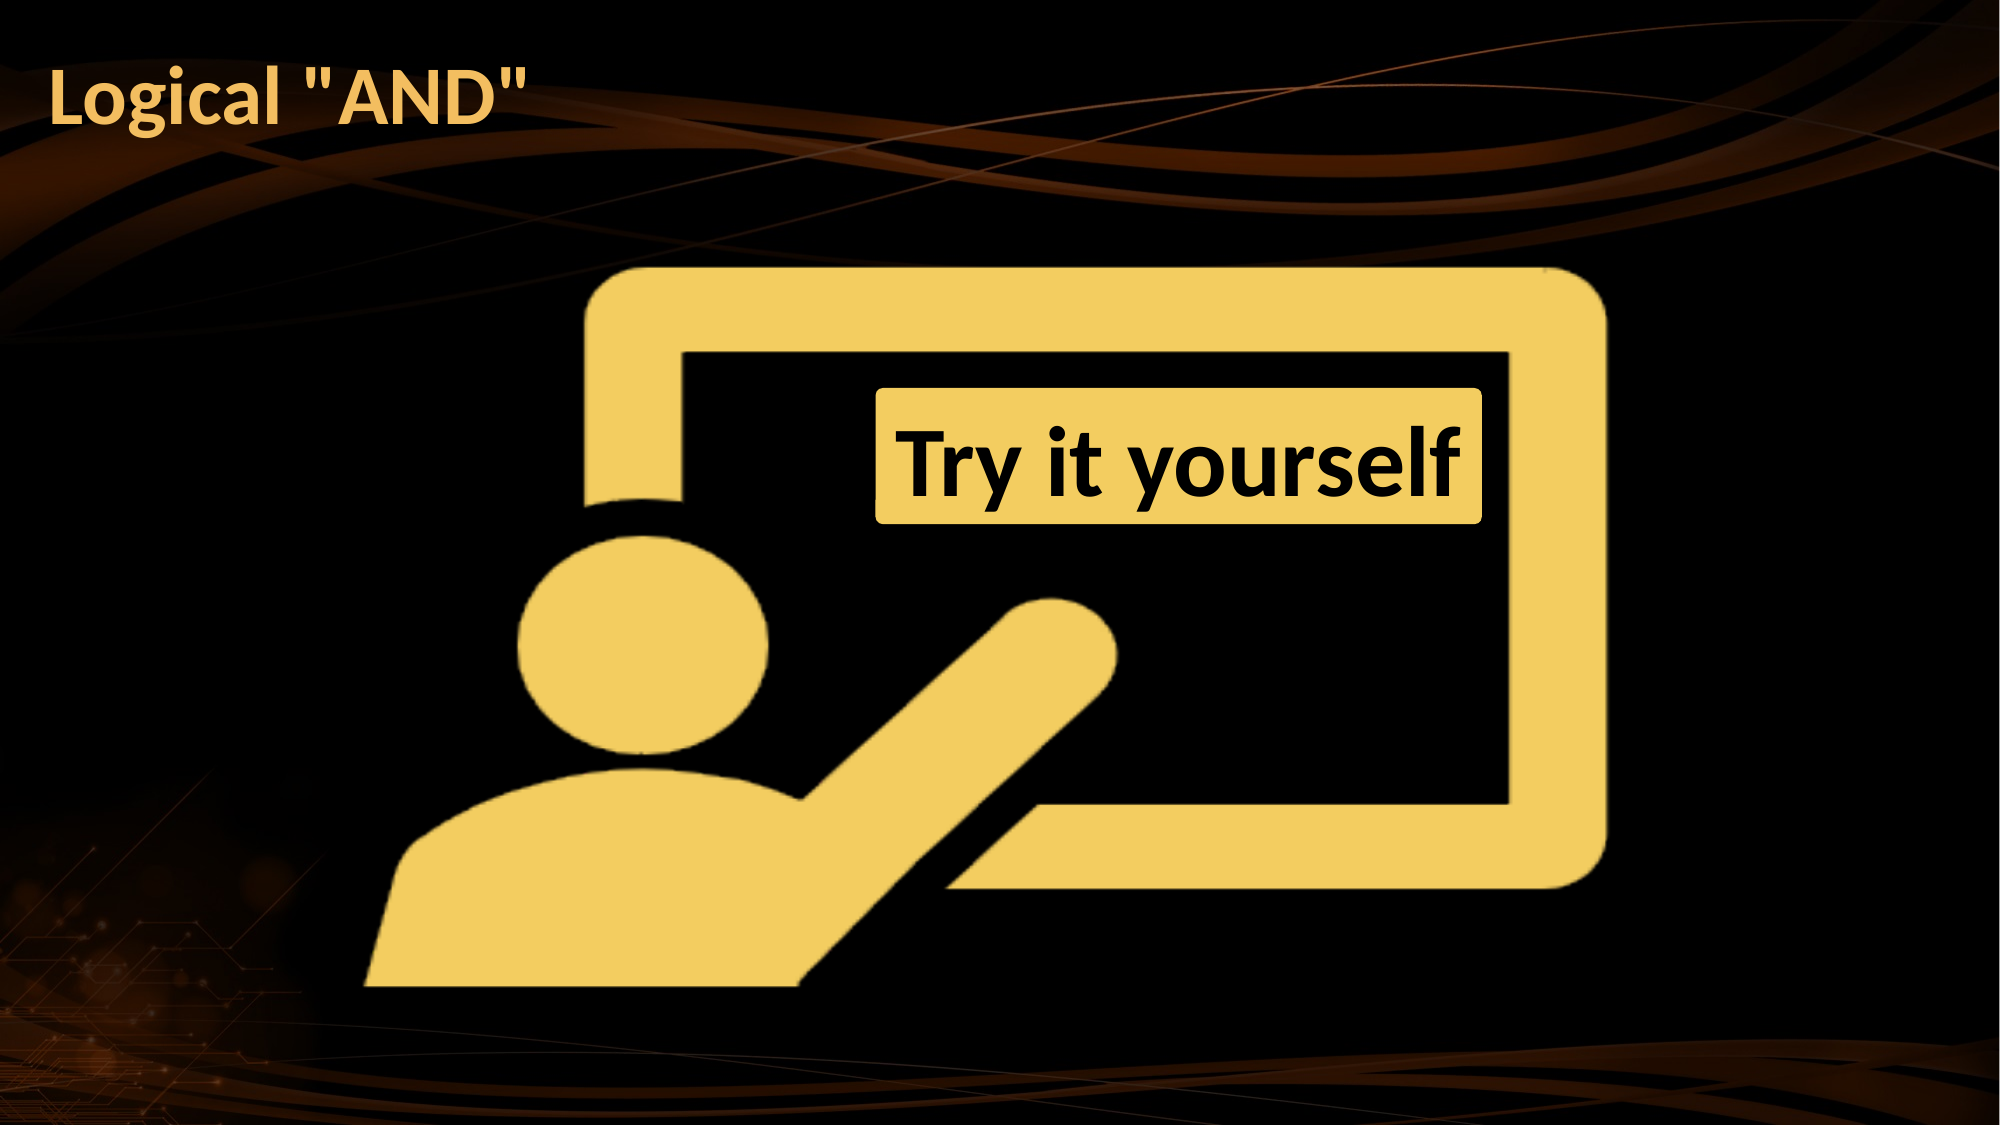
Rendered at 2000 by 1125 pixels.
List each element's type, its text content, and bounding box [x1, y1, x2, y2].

title Logical "AND" [30, 6, 1602, 189]
picture [0, 0, 2000, 1125]
